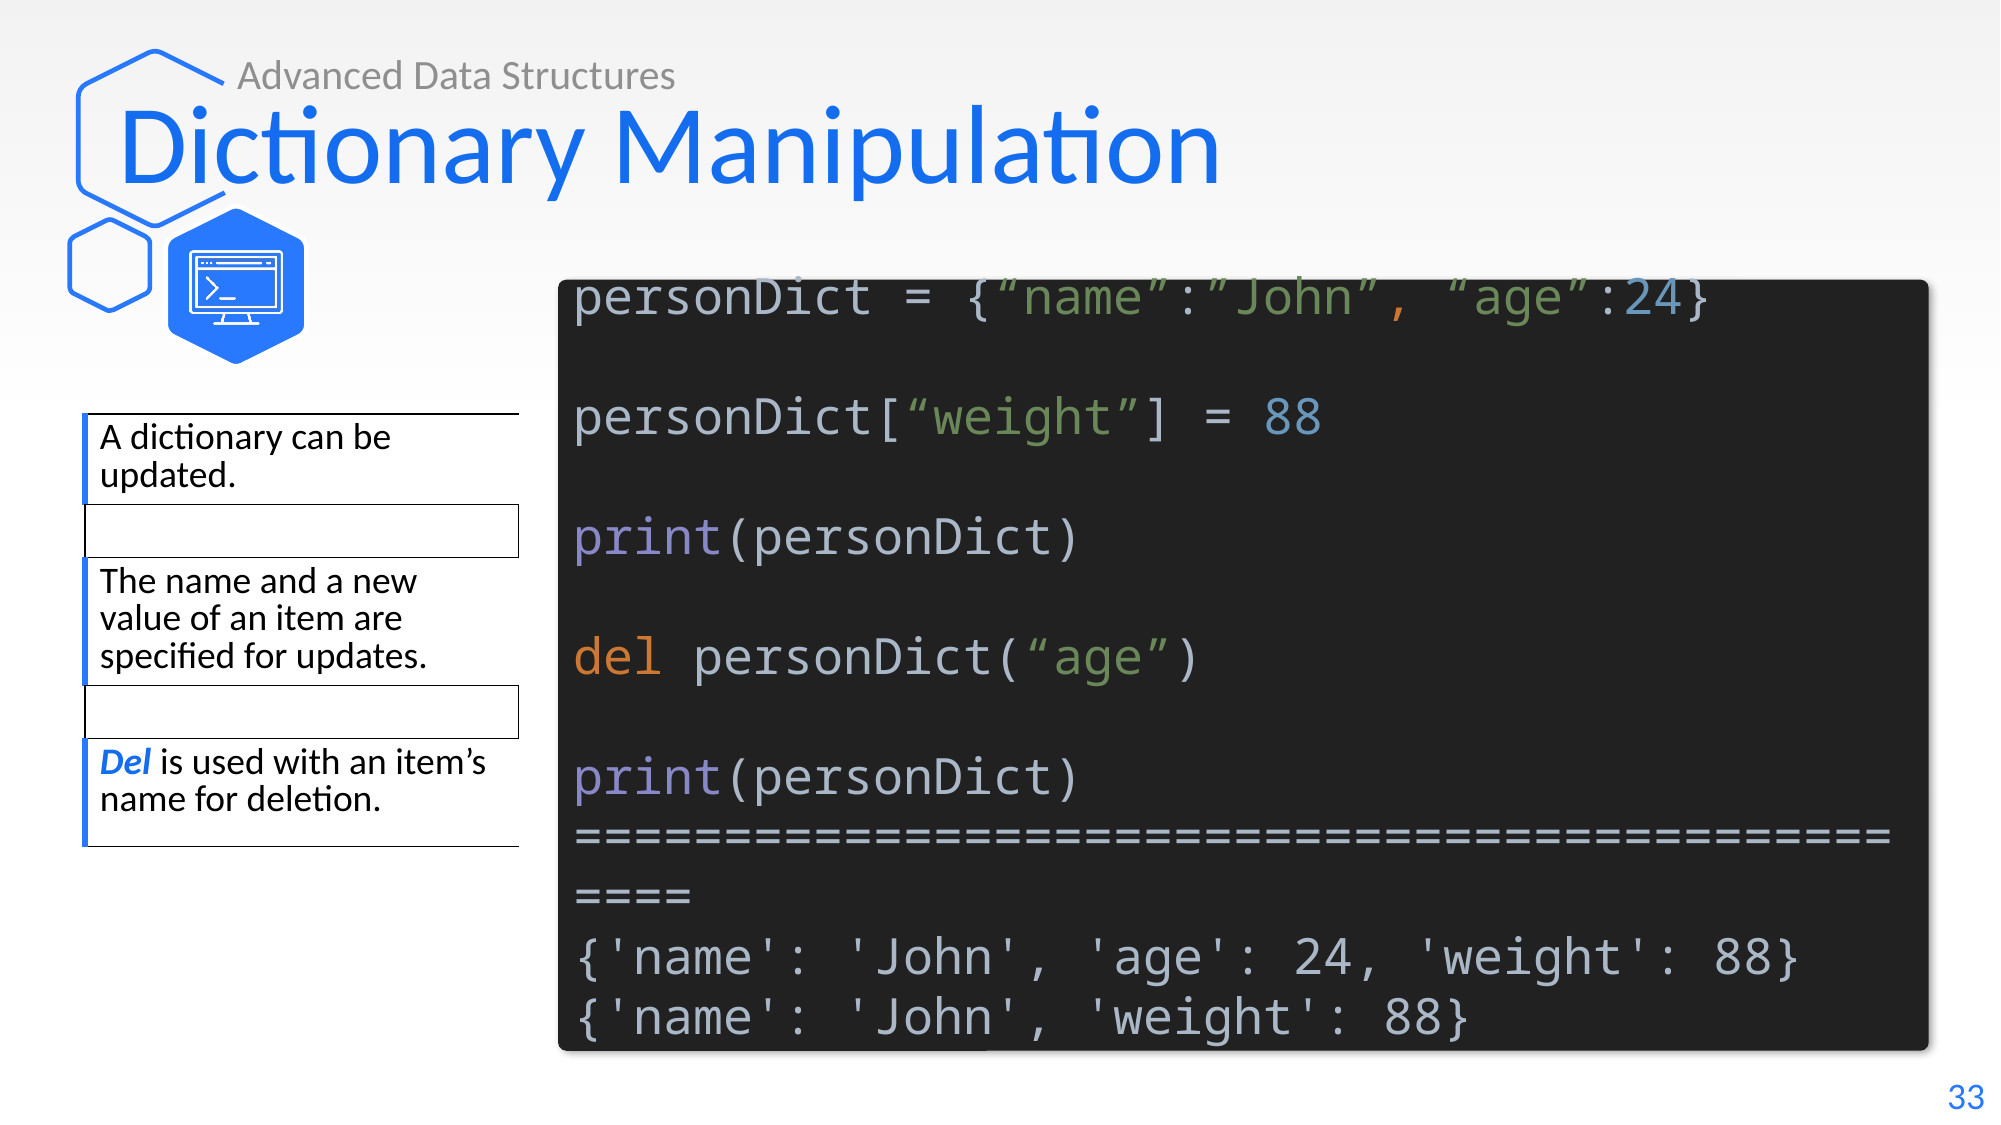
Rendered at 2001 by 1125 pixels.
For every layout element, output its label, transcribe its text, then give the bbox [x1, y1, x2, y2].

table_cell Del is used with an item’s name for deletion. [88, 739, 519, 846]
table_header A dictionary can be updated. [88, 415, 519, 504]
picture [189, 240, 283, 334]
list personDict = {“name”:”John”, “age”:24} personDict[“weight”] = 88 print(personDict) del personDict(“age”) print(personDict) ================================================ {'name': 'John', 'age': 24, 'weight': 88} {'name': 'John', 'weight': 88} [558, 256, 1927, 1052]
title Dictionary Manipulation [103, 48, 1827, 229]
table_cell The name and a new value of an item are specified for updates. [88, 558, 519, 685]
list Advanced Data Structures [222, 40, 890, 95]
table_cell [86, 686, 518, 738]
table_cell [86, 505, 518, 557]
